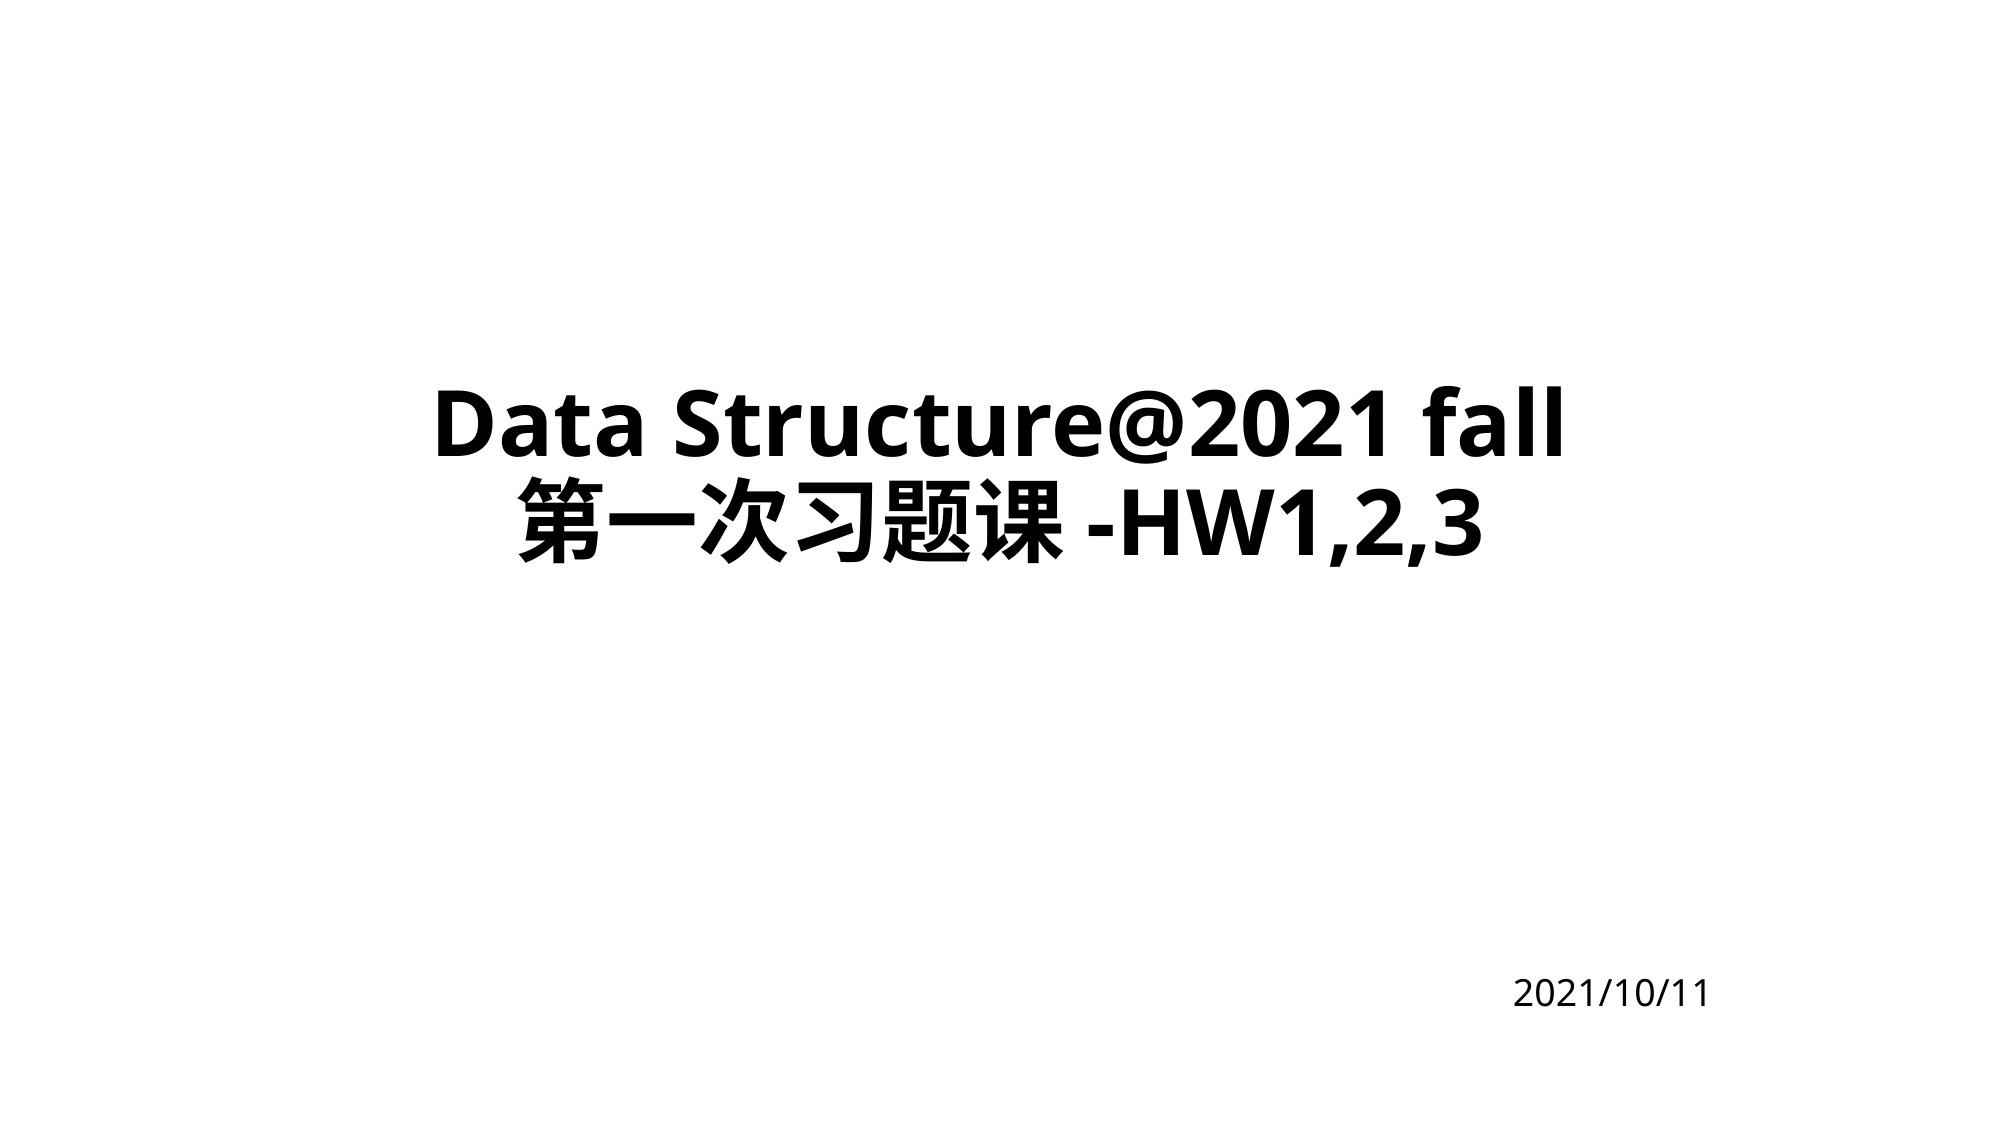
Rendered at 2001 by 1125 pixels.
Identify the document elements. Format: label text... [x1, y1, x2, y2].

title Data Structure@2021 fall 第一次习题课-HW1,2,3 [362, 355, 1638, 597]
text_box 2021/10/11 [1498, 961, 1827, 1021]
